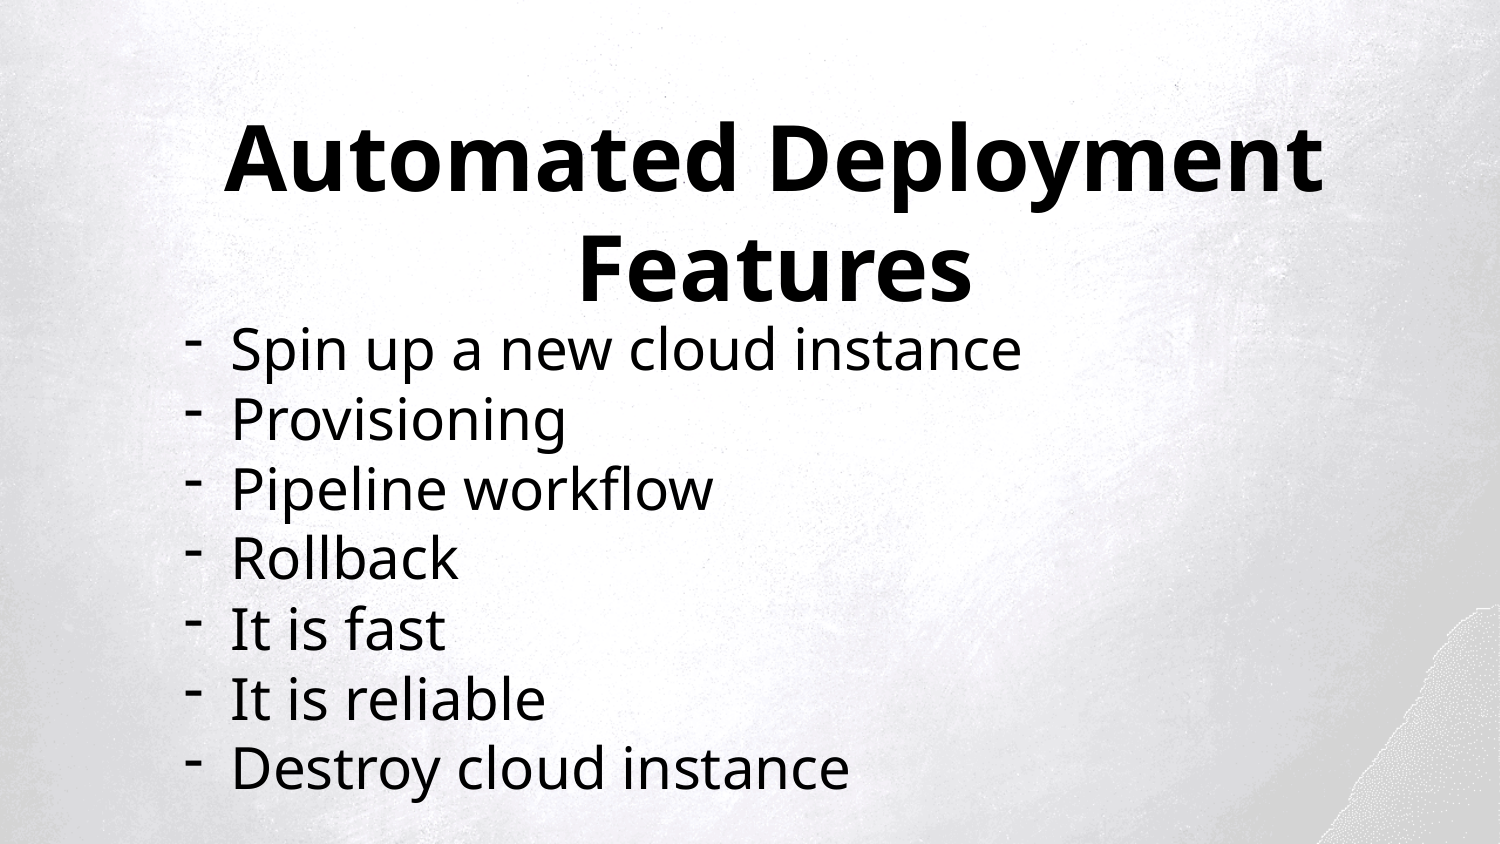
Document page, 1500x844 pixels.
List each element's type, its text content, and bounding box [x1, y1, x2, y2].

text_box Spin up a new cloud instance Provisioning Pipeline workflow Rollback It is fast It is reliable Destroy cloud instance [168, 296, 1332, 707]
text_box Automated Deployment Features [112, 84, 1438, 275]
picture [0, 0, 1500, 844]
